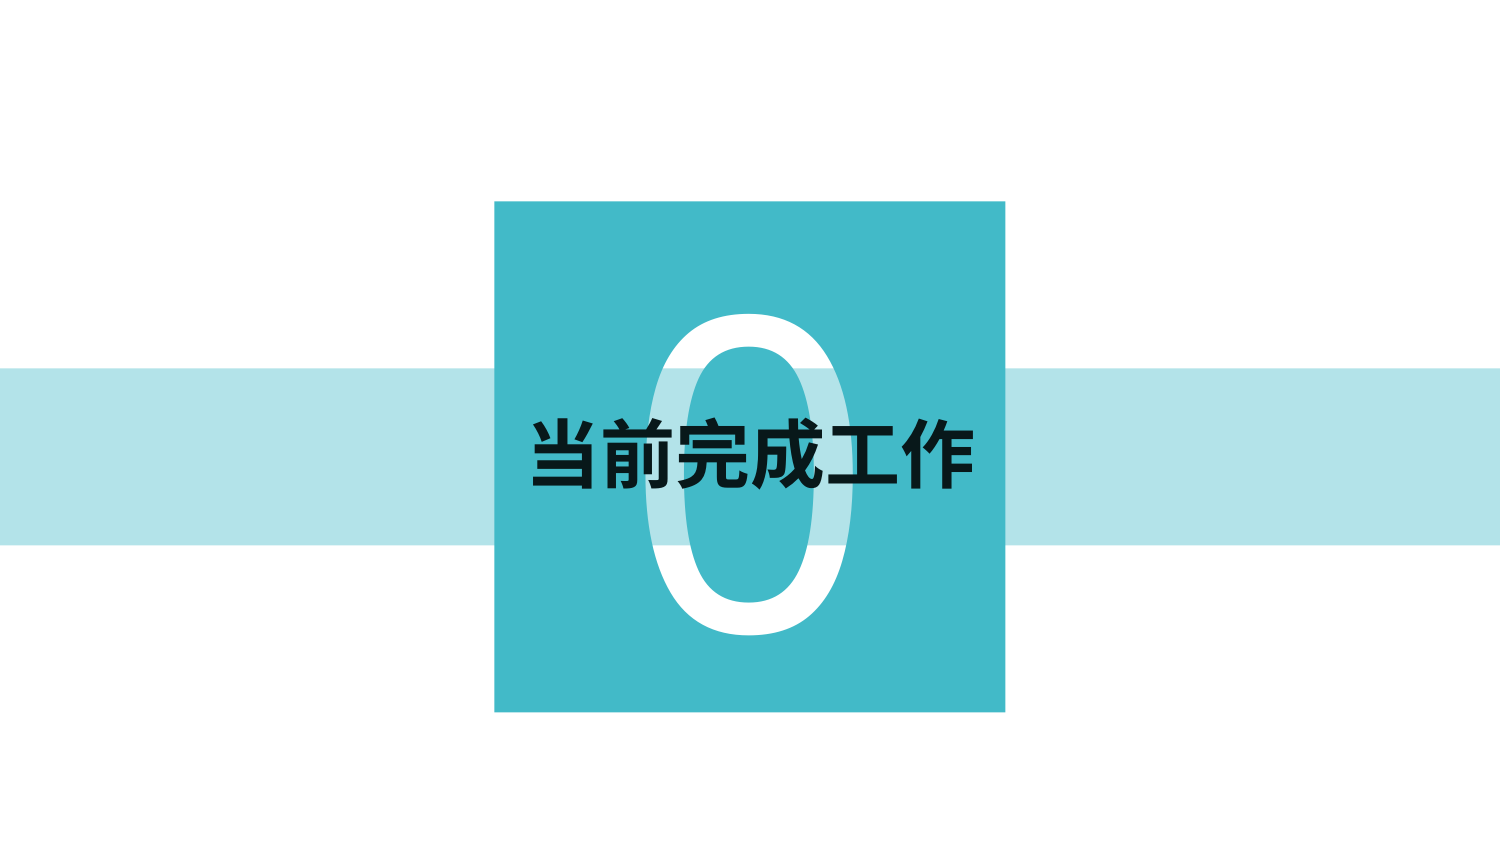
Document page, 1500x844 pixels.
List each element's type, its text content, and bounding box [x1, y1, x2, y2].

text_box 04 [494, 547, 1006, 844]
text_box [0, 367, 1500, 547]
text_box 当前完成工作 [316, 410, 1184, 507]
text_box 04 [494, 186, 1006, 367]
